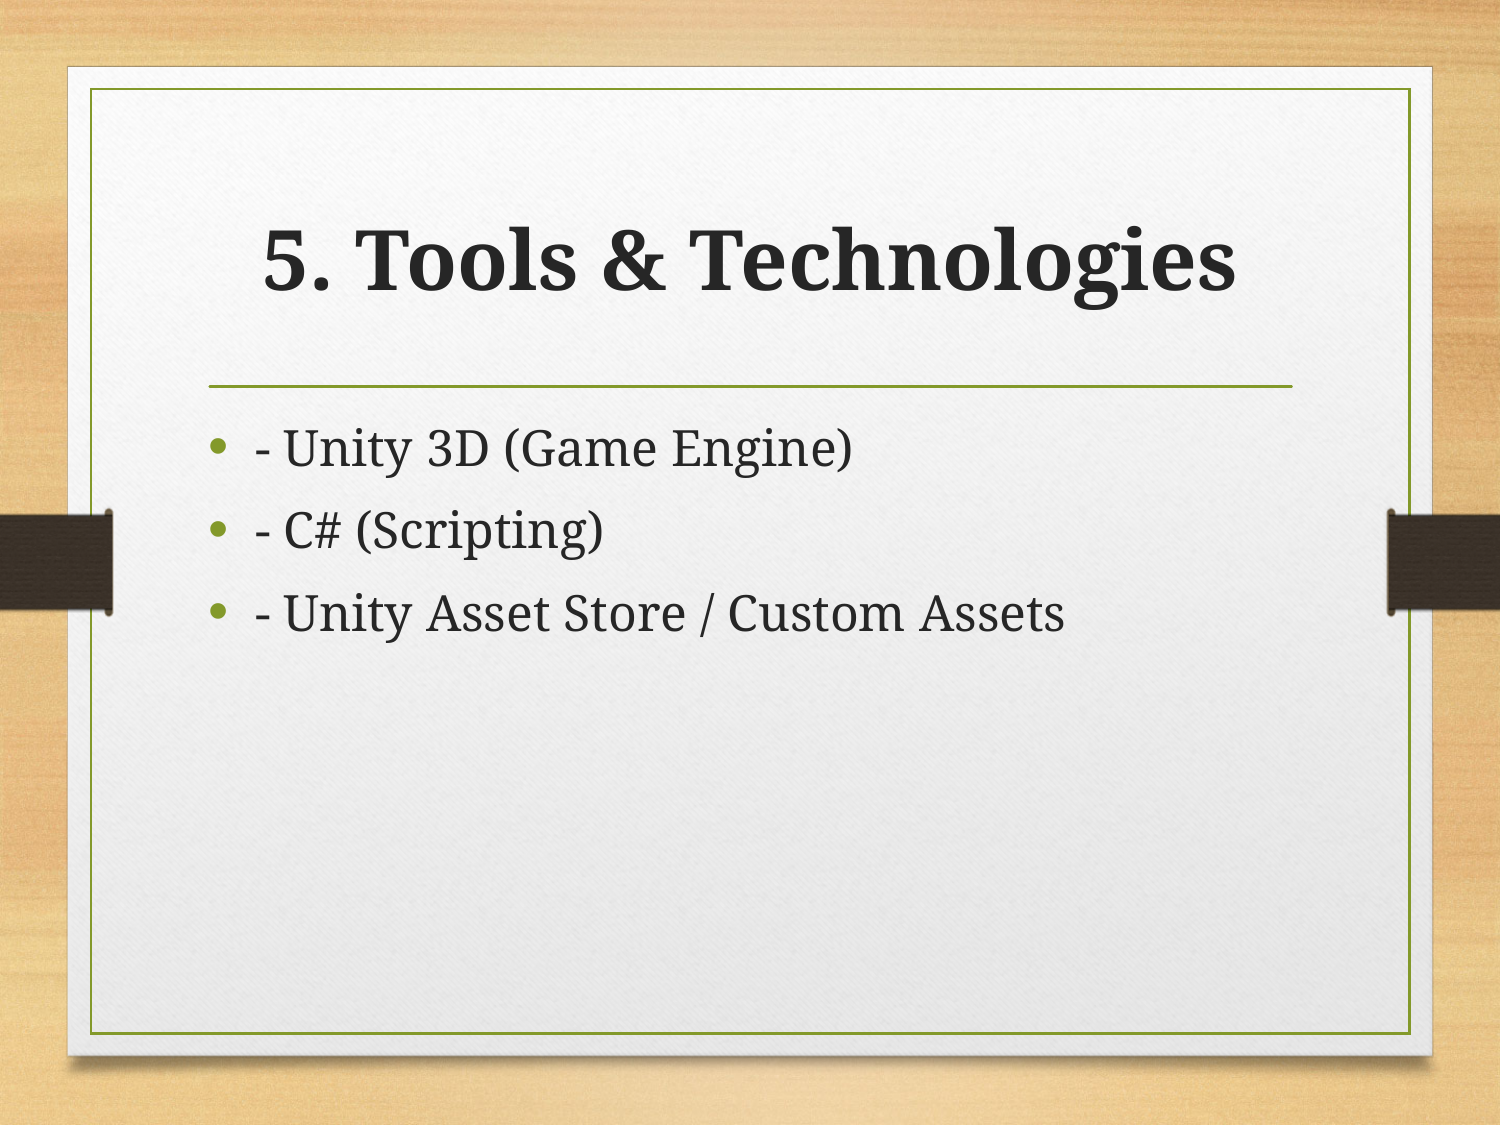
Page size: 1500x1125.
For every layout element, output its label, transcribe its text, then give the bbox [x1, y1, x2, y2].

list - Unity 3D (Game Engine) - C# (Scripting) - Unity Asset Store / Custom Assets [193, 408, 1309, 974]
title 5. Tools & Technologies [193, 150, 1309, 365]
picture [0, 0, 1500, 1125]
